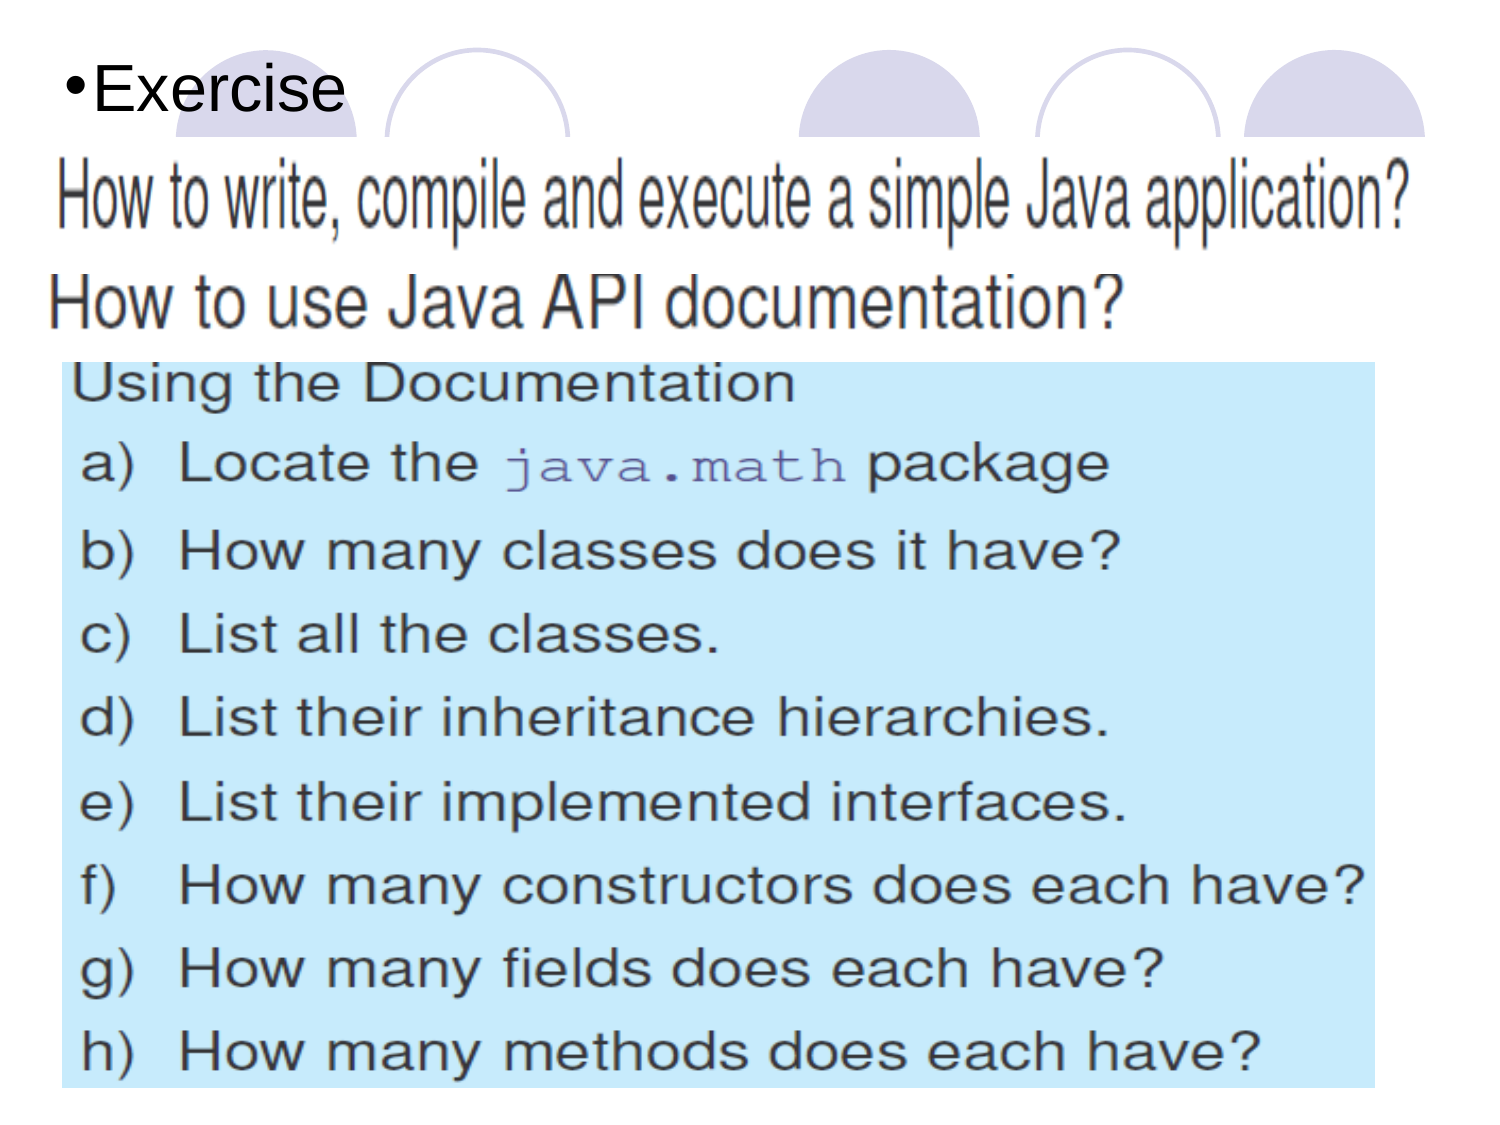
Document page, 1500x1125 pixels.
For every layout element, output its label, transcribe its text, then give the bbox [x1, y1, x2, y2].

picture [37, 274, 1376, 1088]
text_box Exercise [50, 37, 1500, 303]
picture [49, 137, 1438, 263]
